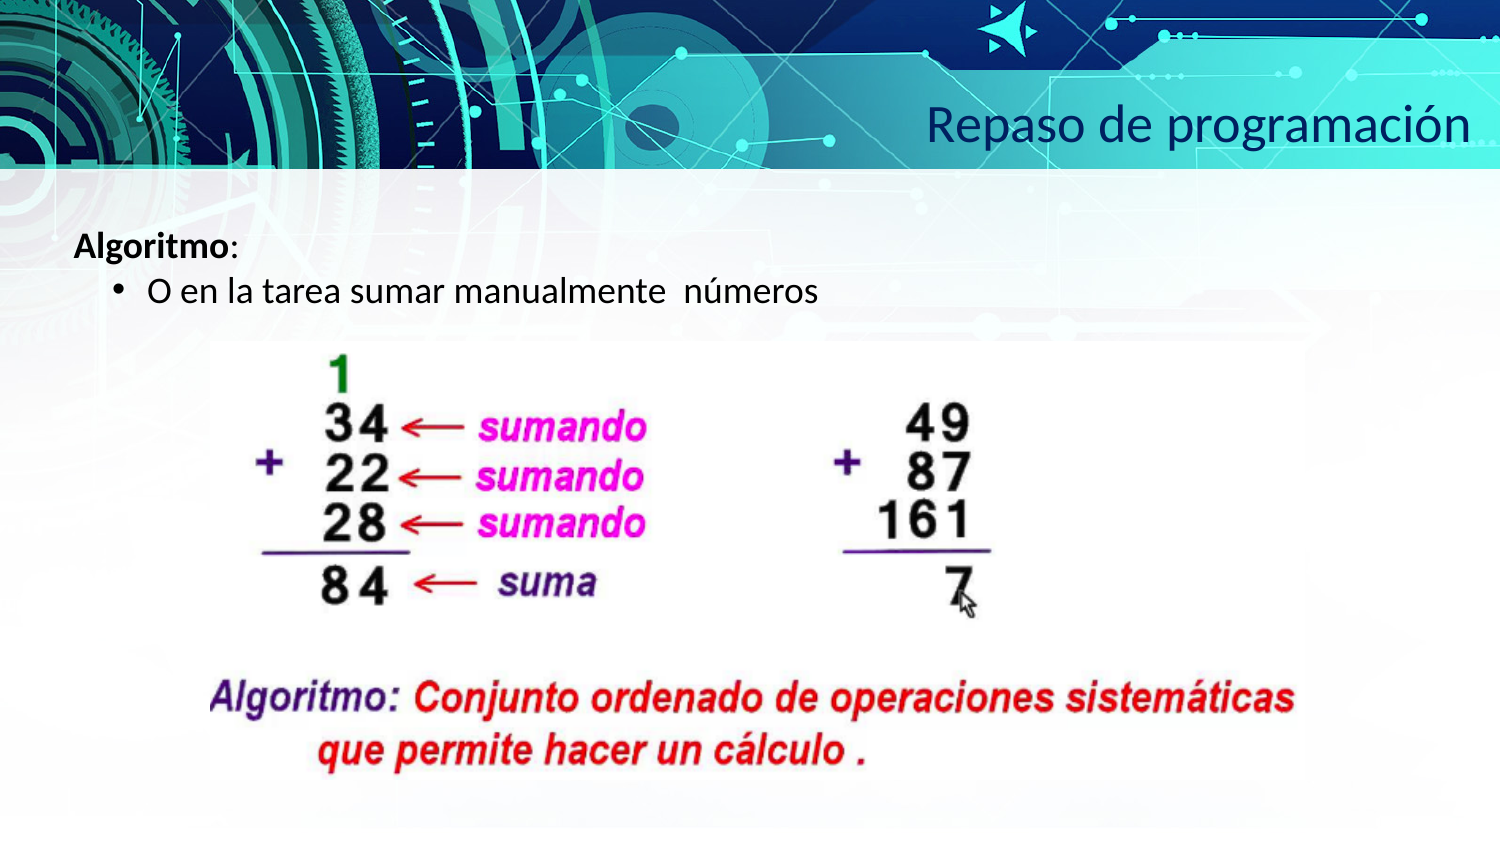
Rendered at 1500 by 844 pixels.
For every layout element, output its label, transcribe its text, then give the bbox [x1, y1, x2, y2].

text_box Repaso de programación [135, 71, 1488, 171]
picture [0, 0, 1500, 844]
text_box Algoritmo: O en la tarea sumar manualmente números [73, 221, 1455, 342]
